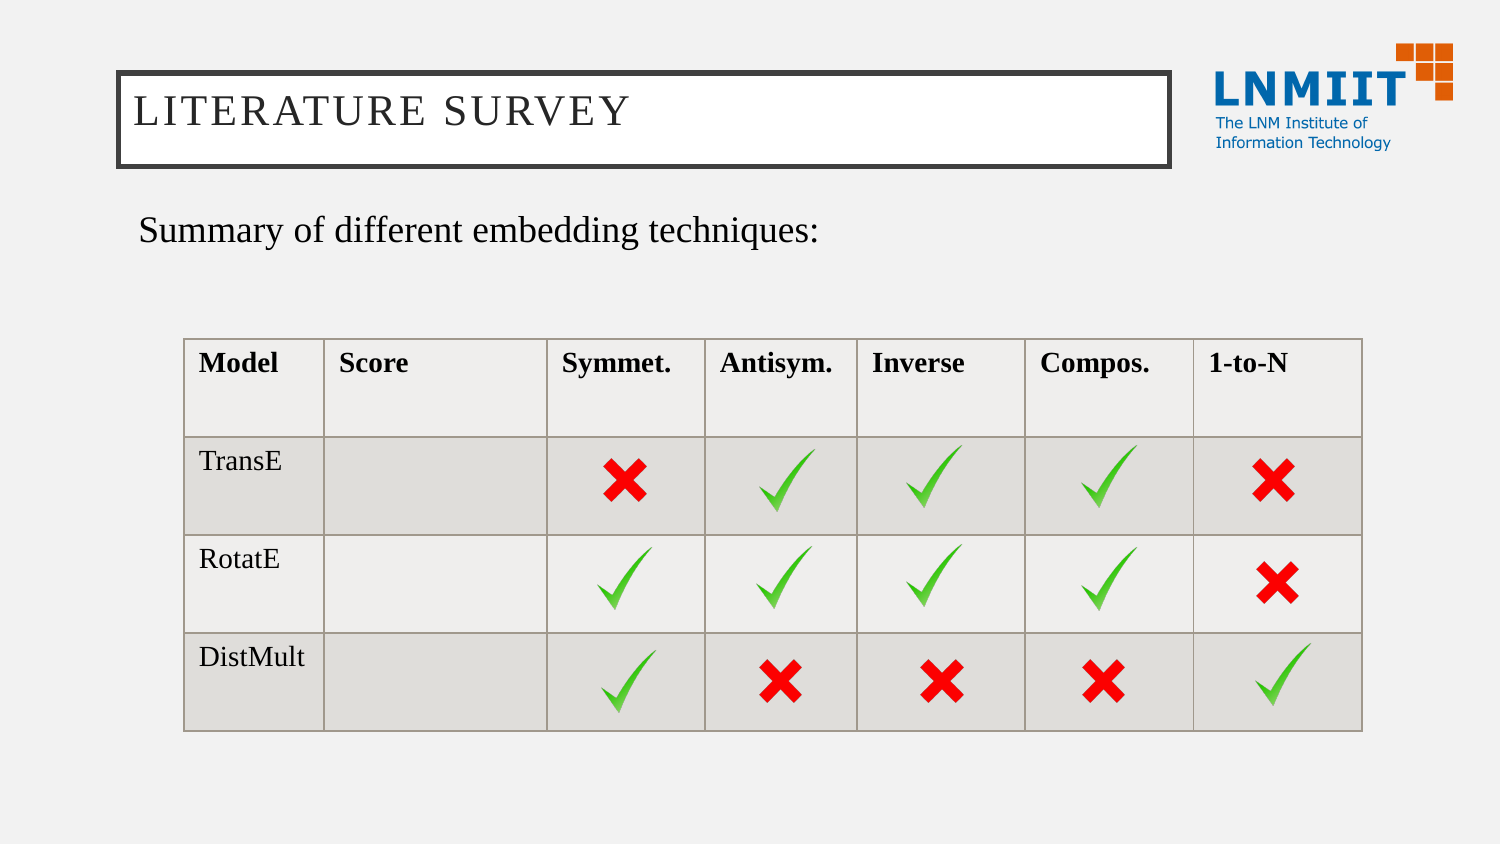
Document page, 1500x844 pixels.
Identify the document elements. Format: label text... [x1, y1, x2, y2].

text_box [104, 196, 1170, 797]
picture [920, 659, 964, 703]
picture [1255, 642, 1312, 707]
picture [597, 546, 653, 611]
picture [1255, 561, 1299, 604]
title Literature Survey [116, 70, 1172, 169]
picture [1081, 659, 1125, 703]
picture [906, 444, 963, 509]
picture [1081, 444, 1138, 509]
text_box [748, 476, 799, 527]
picture [601, 649, 657, 714]
text_box Summary of different embedding techniques: [0, 197, 978, 258]
picture [756, 545, 813, 610]
picture [758, 659, 802, 703]
picture [1081, 546, 1138, 612]
picture [759, 448, 816, 513]
picture [1251, 458, 1295, 502]
picture [1200, 34, 1464, 157]
picture [603, 458, 647, 502]
picture [906, 543, 963, 608]
